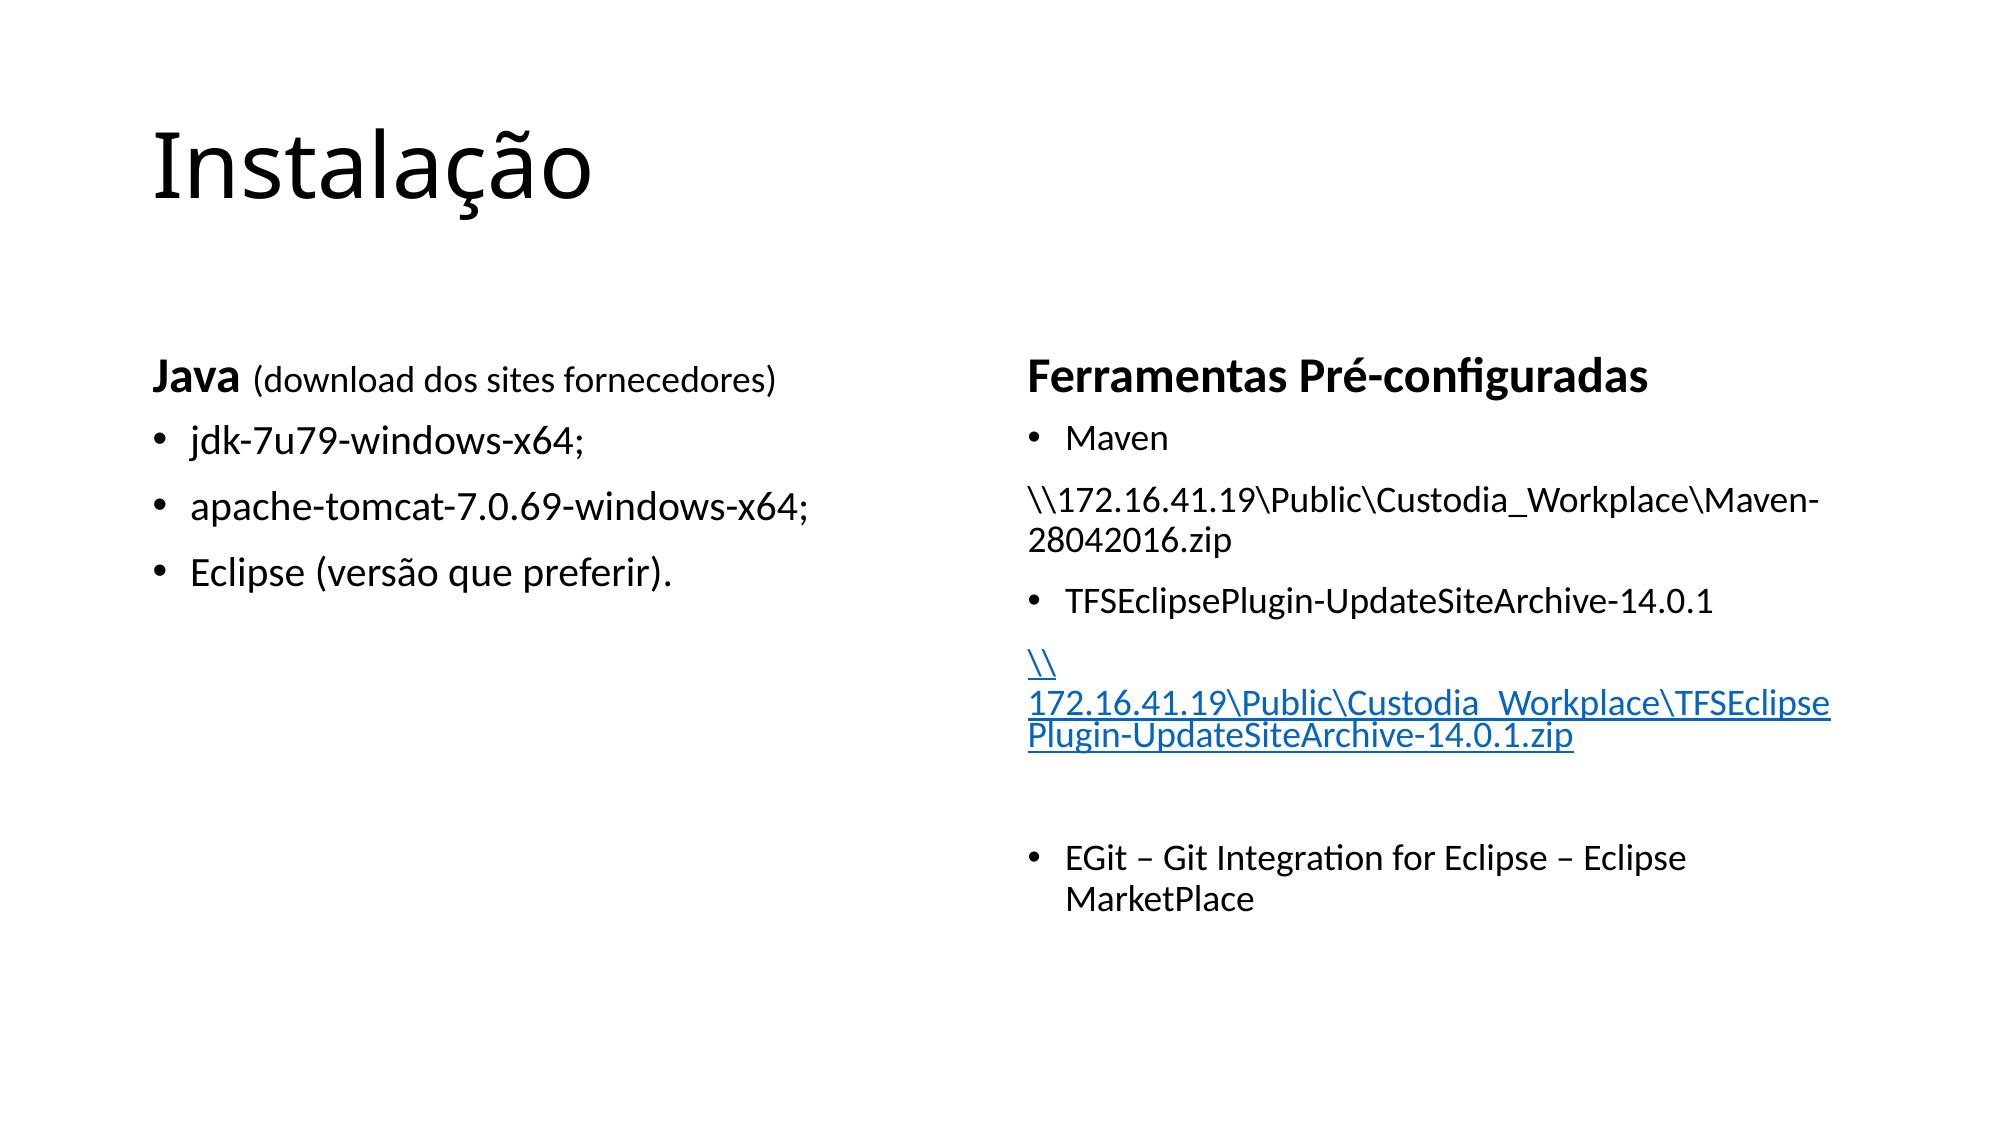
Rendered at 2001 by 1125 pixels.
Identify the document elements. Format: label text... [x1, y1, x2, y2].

title Instalação [137, 59, 1863, 278]
list jdk-7u79-windows-x64; apache-tomcat-7.0.69-windows-x64; Eclipse (versão que preferir). [137, 410, 984, 1016]
list Java (download dos sites fornecedores) [137, 275, 984, 410]
list Ferramentas Pré-configuradas [1012, 275, 1863, 410]
list Maven \\172.16.41.19\Public\Custodia_Workplace\Maven-28042016.zip TFSEclipsePlugin-UpdateSiteArchive-14.0.1 \\172.16.41.19\Public\Custodia_Workplace\TFSEclipsePlugin-UpdateSiteArchive-14.0.1.zip EGit – Git Integration for Eclipse – Eclipse MarketPlace [1012, 410, 1863, 1016]
